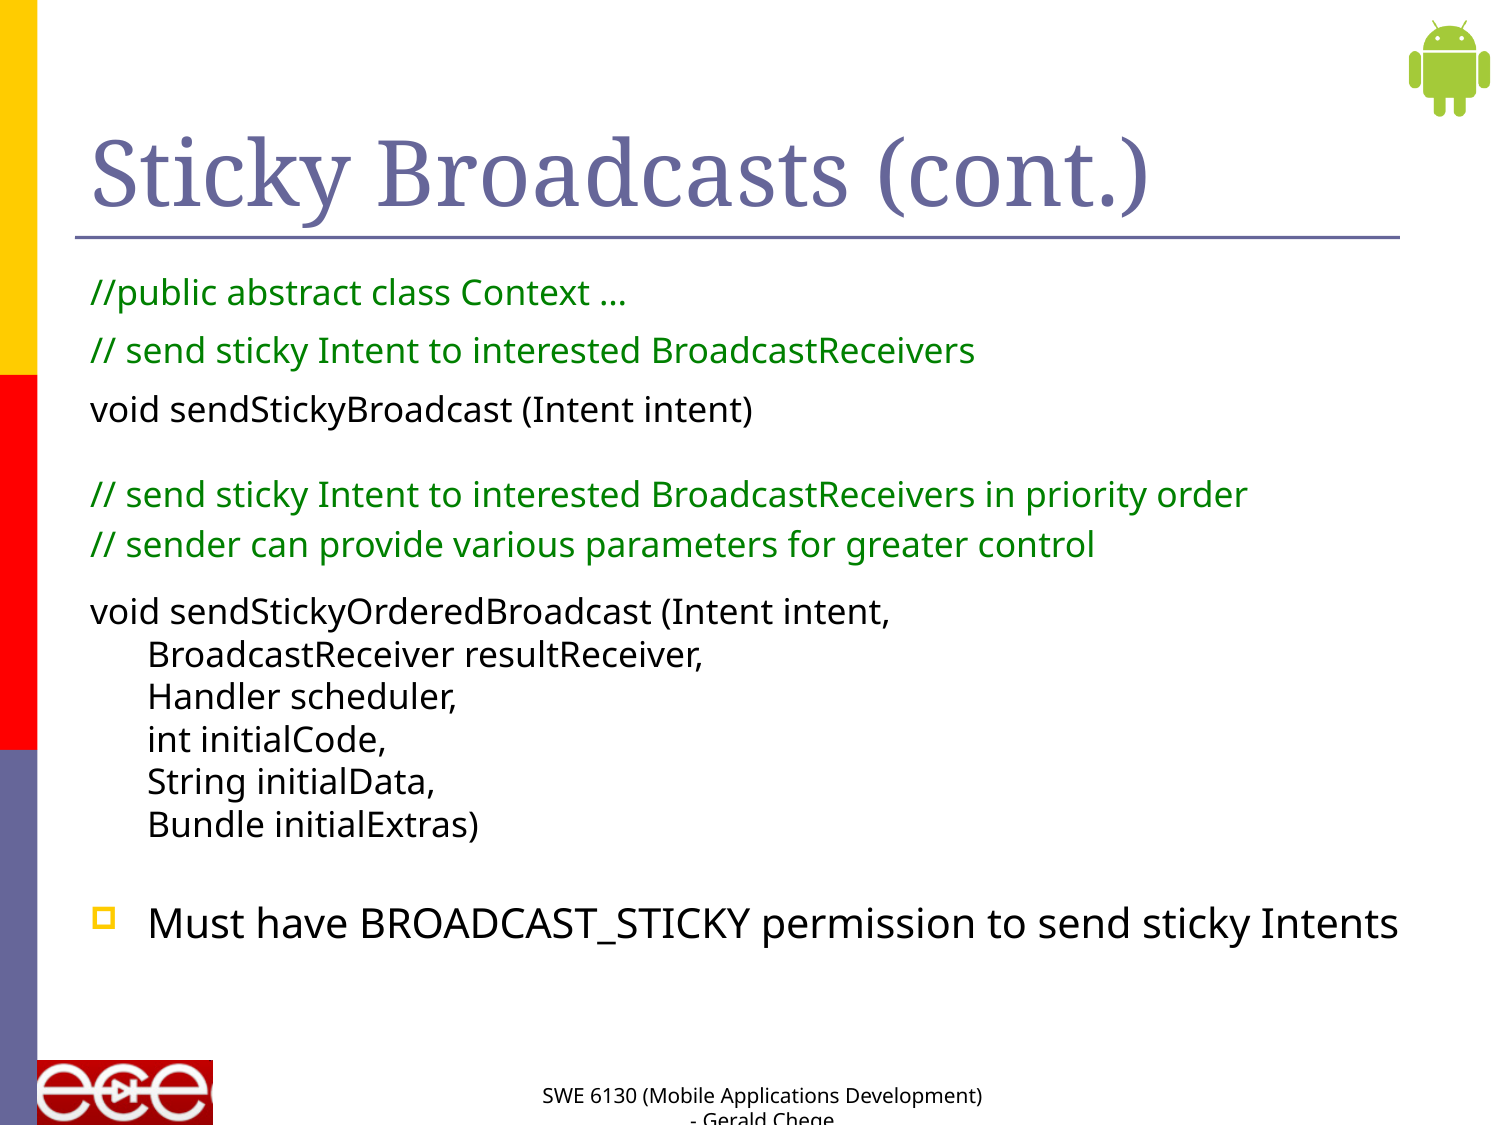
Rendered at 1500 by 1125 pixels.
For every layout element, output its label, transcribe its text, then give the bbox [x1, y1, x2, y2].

title Sticky Broadcasts (cont.) [75, 45, 1400, 233]
list //public abstract class Context … // send sticky Intent to interested BroadcastReceivers void sendStickyBroadcast (Intent intent) // send sticky Intent to interested BroadcastReceivers in priority order // sender can provide various parameters for greater control void sendStickyOrderedBroadcast (Intent intent, BroadcastReceiver resultReceiver, Handler scheduler, int initialCode, String initialData, Bundle initialExtras) Must have BROADCAST_STICKY permission to send sticky Intents [75, 262, 1425, 1006]
picture [37, 1060, 213, 1125]
picture [1400, 0, 1500, 125]
footer SWE 6130 (Mobile Applications Development) - Gerald Chege [524, 1074, 1001, 1125]
